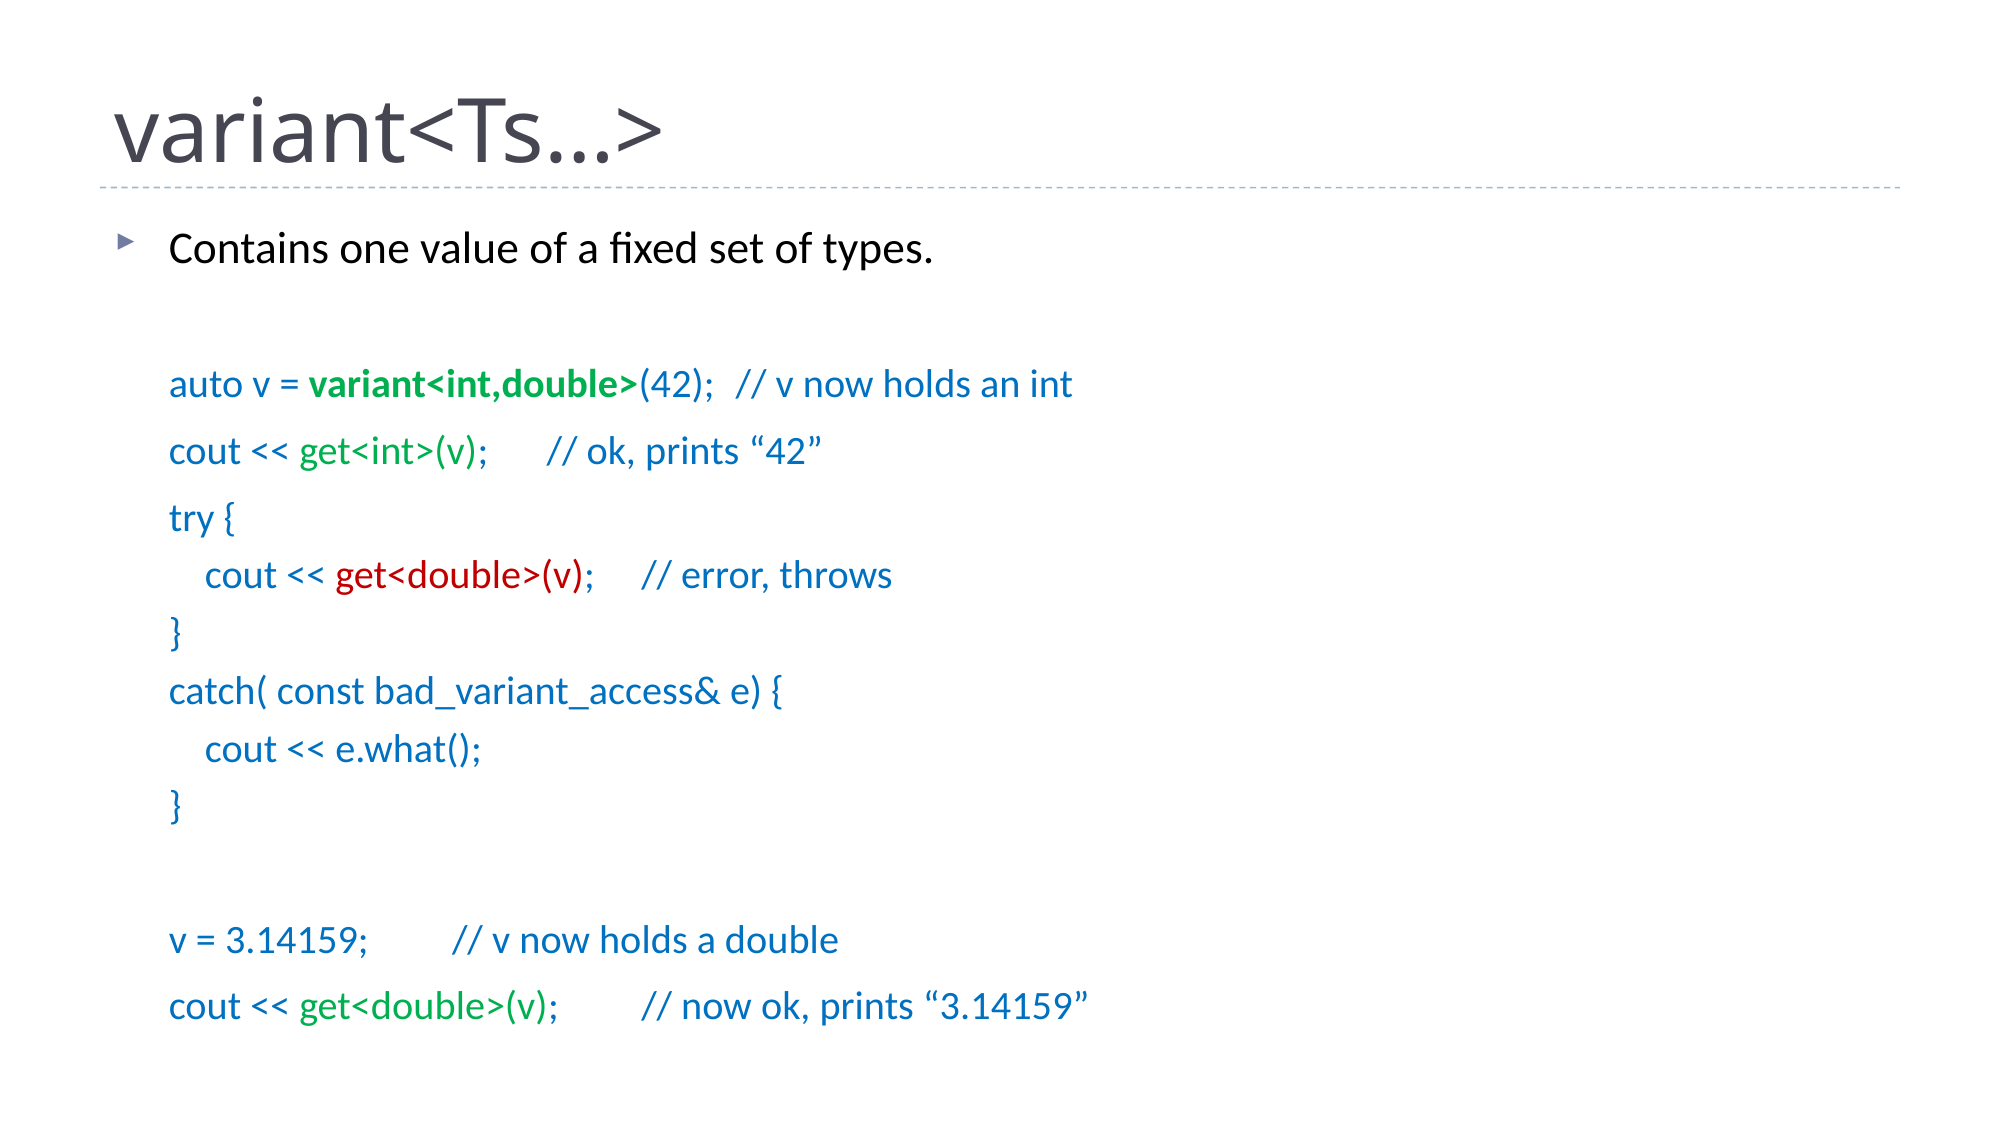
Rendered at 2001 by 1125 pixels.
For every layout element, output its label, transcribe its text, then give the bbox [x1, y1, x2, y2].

list Contains one value of a fixed set of types. auto v = variant<int,double>(42); // v now holds an int cout << get<int>(v); // ok, prints “42” try { cout << get<double>(v); // error, throws } catch( const bad_variant_access& e) { cout << e.what(); } v = 3.14159; // v now holds a double cout << get<double>(v); // now ok, prints “3.14159” [99, 200, 1900, 1038]
title variant<Ts…> [99, 24, 1900, 188]
